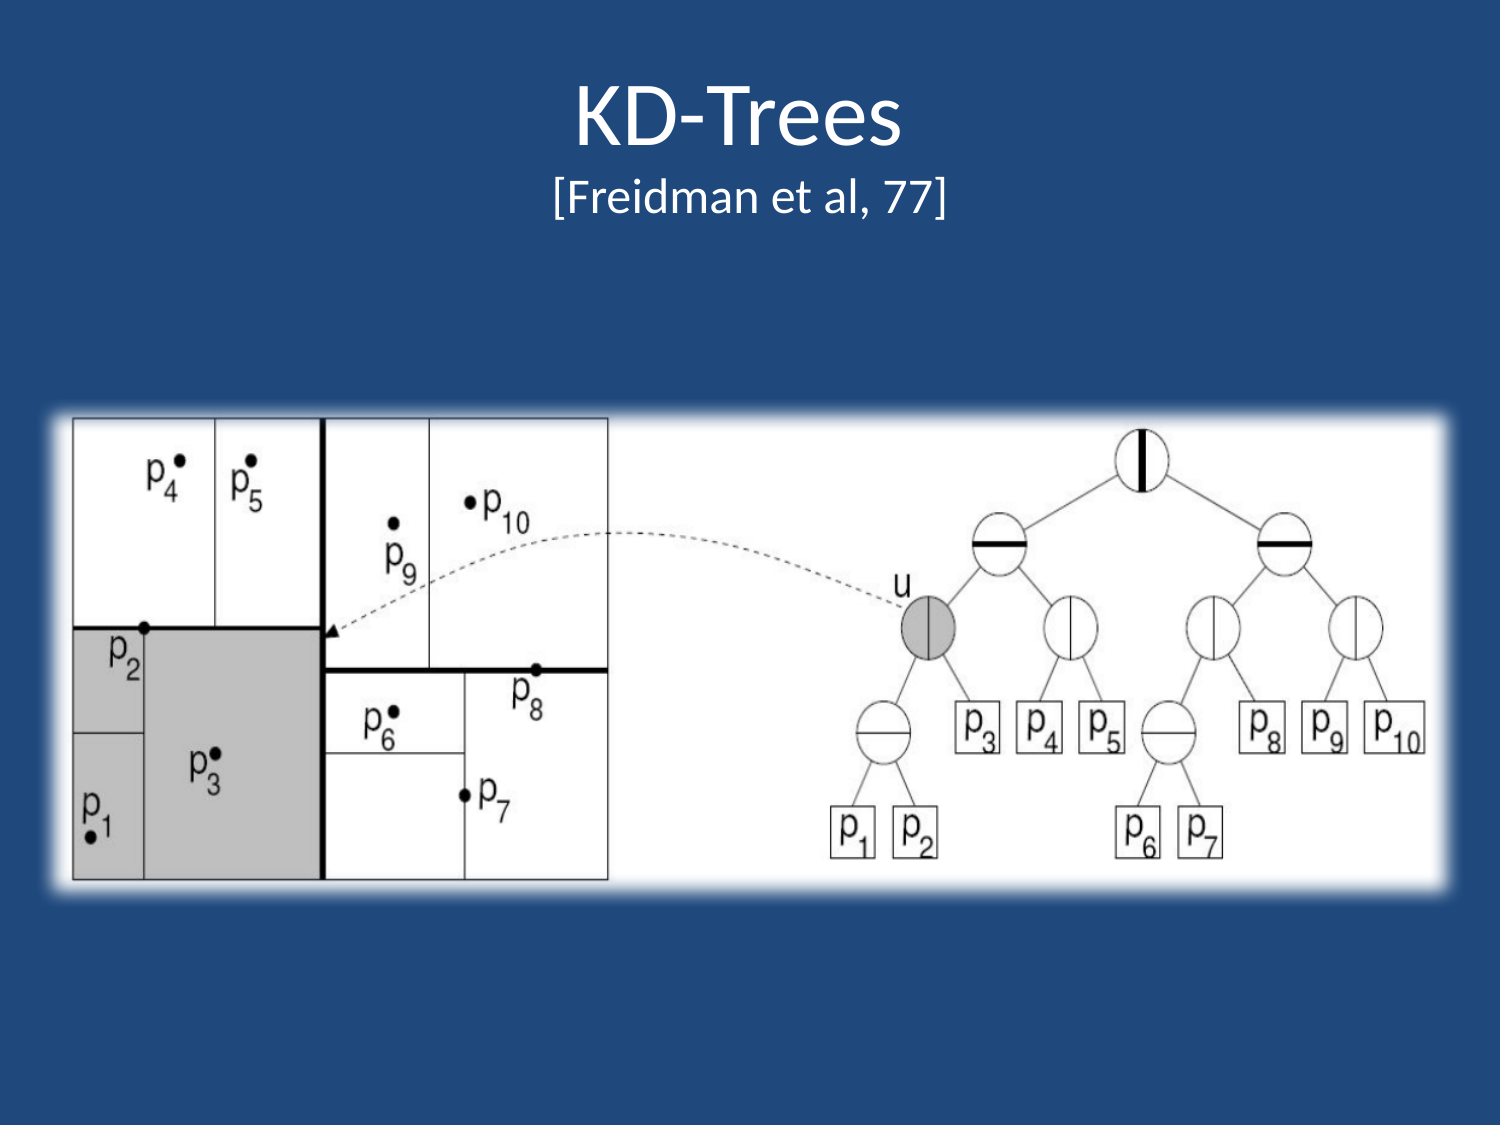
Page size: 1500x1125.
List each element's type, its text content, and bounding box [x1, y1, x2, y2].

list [37, 399, 1463, 910]
title KD-Trees [Freidman et al, 77] [75, 45, 1425, 233]
